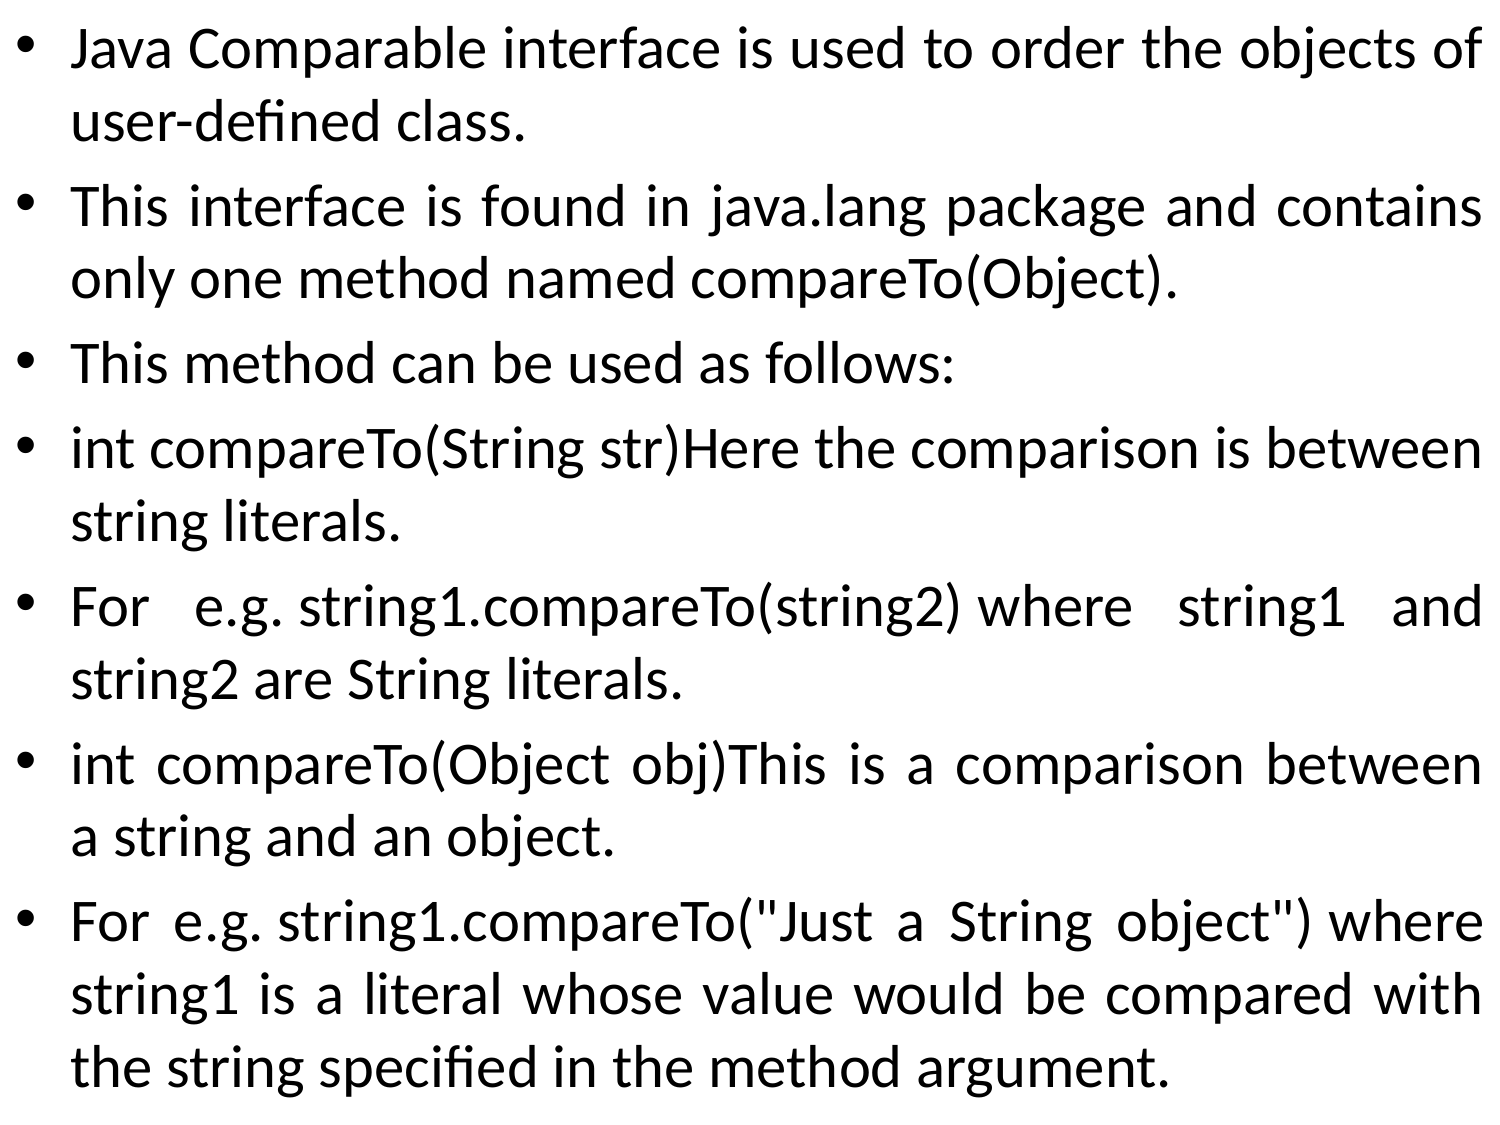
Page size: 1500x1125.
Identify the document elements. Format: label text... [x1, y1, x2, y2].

list Java Comparable interface is used to order the objects of user-defined class. This interface is found in java.lang package and contains only one method named compareTo(Object). This method can be used as follows: int compareTo(String str)Here the comparison is between string literals. For e.g. string1.compareTo(string2) where string1 and string2 are String literals. int compareTo(Object obj)This is a comparison between a string and an object. For e.g. string1.compareTo("Just a String object") where string1 is a literal whose value would be compared with the string specified in the method argument. [0, 0, 1500, 1125]
